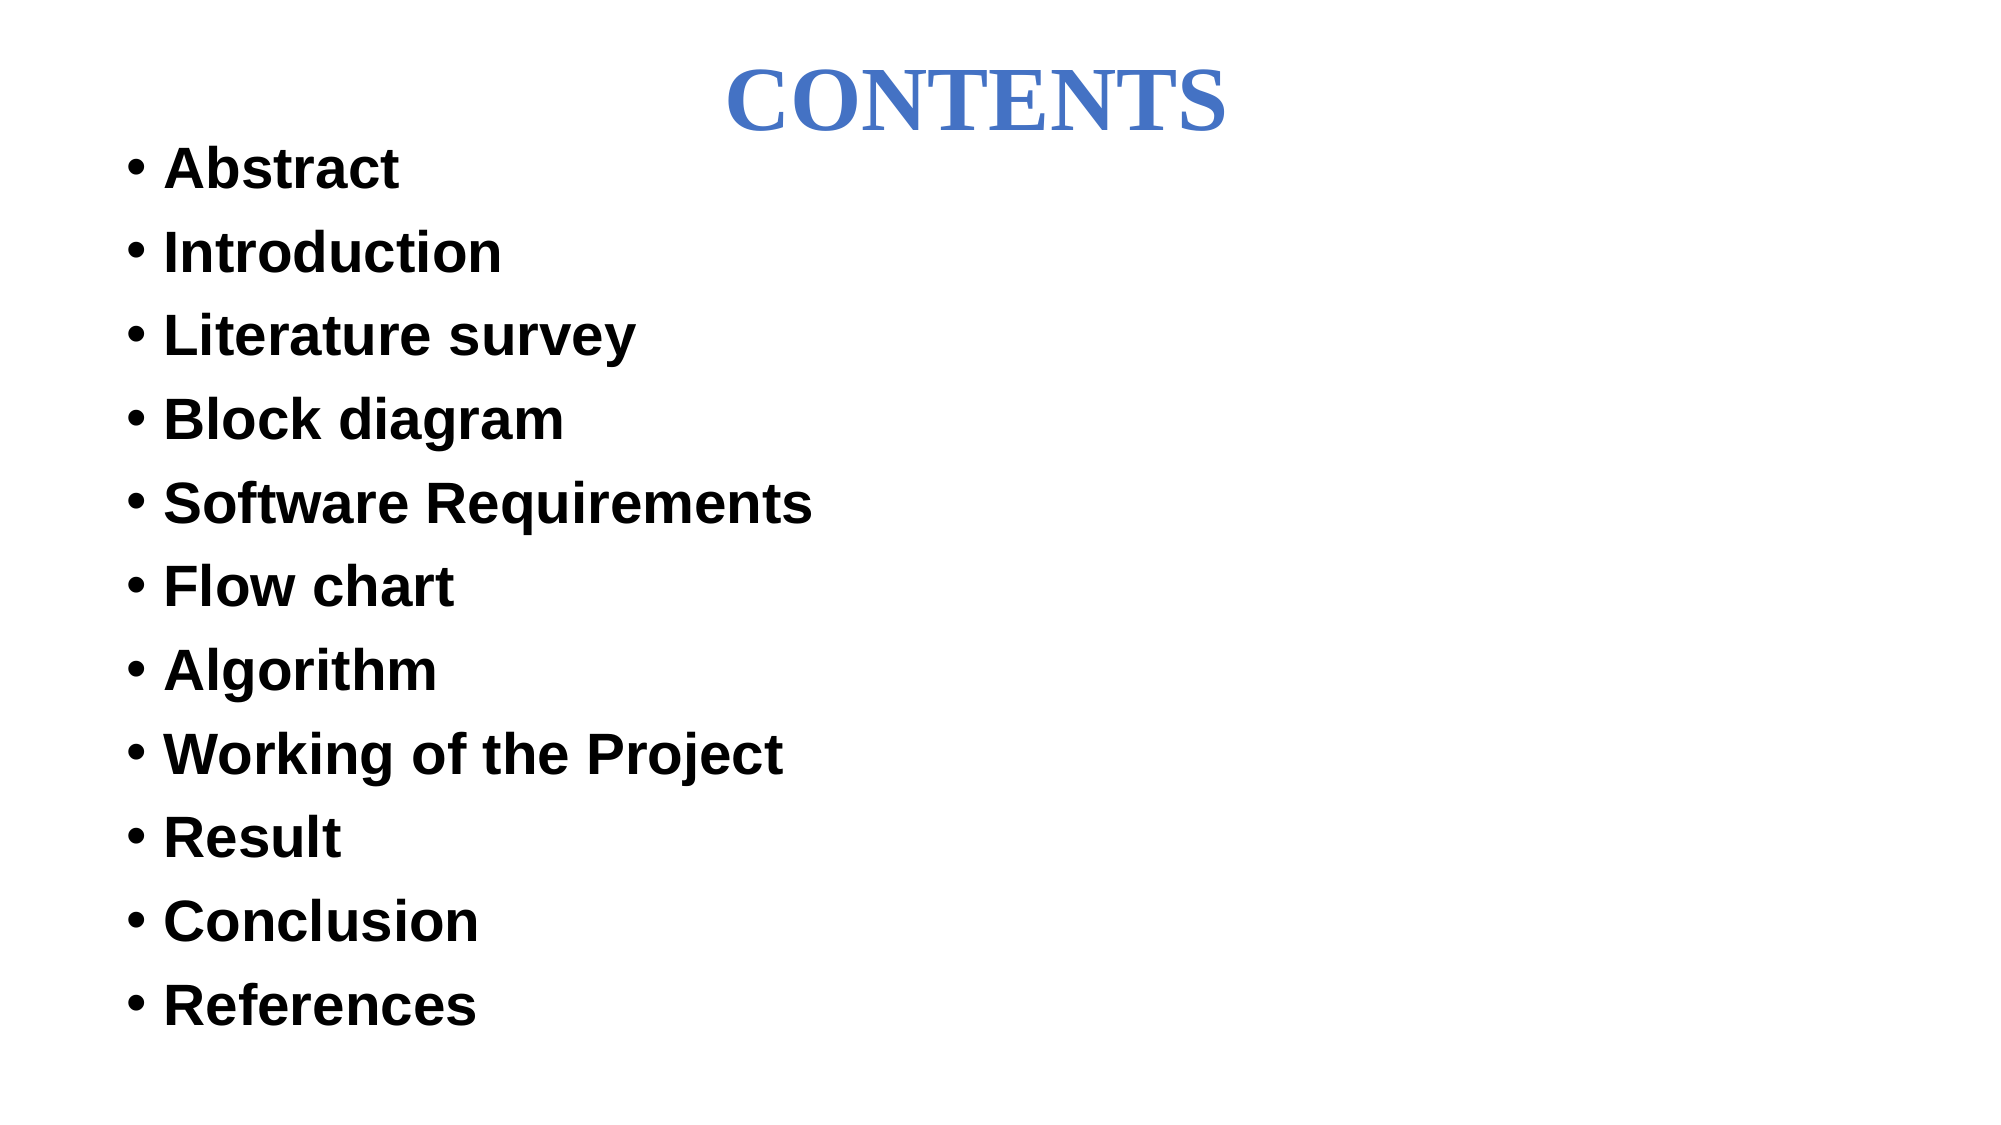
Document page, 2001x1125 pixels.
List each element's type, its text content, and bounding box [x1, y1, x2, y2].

title CONTENTS [111, 41, 1522, 130]
list Abstract Introduction Literature survey Block diagram Software Requirements Flow chart Algorithm Working of the Project Result Conclusion References [111, 130, 1812, 1049]
